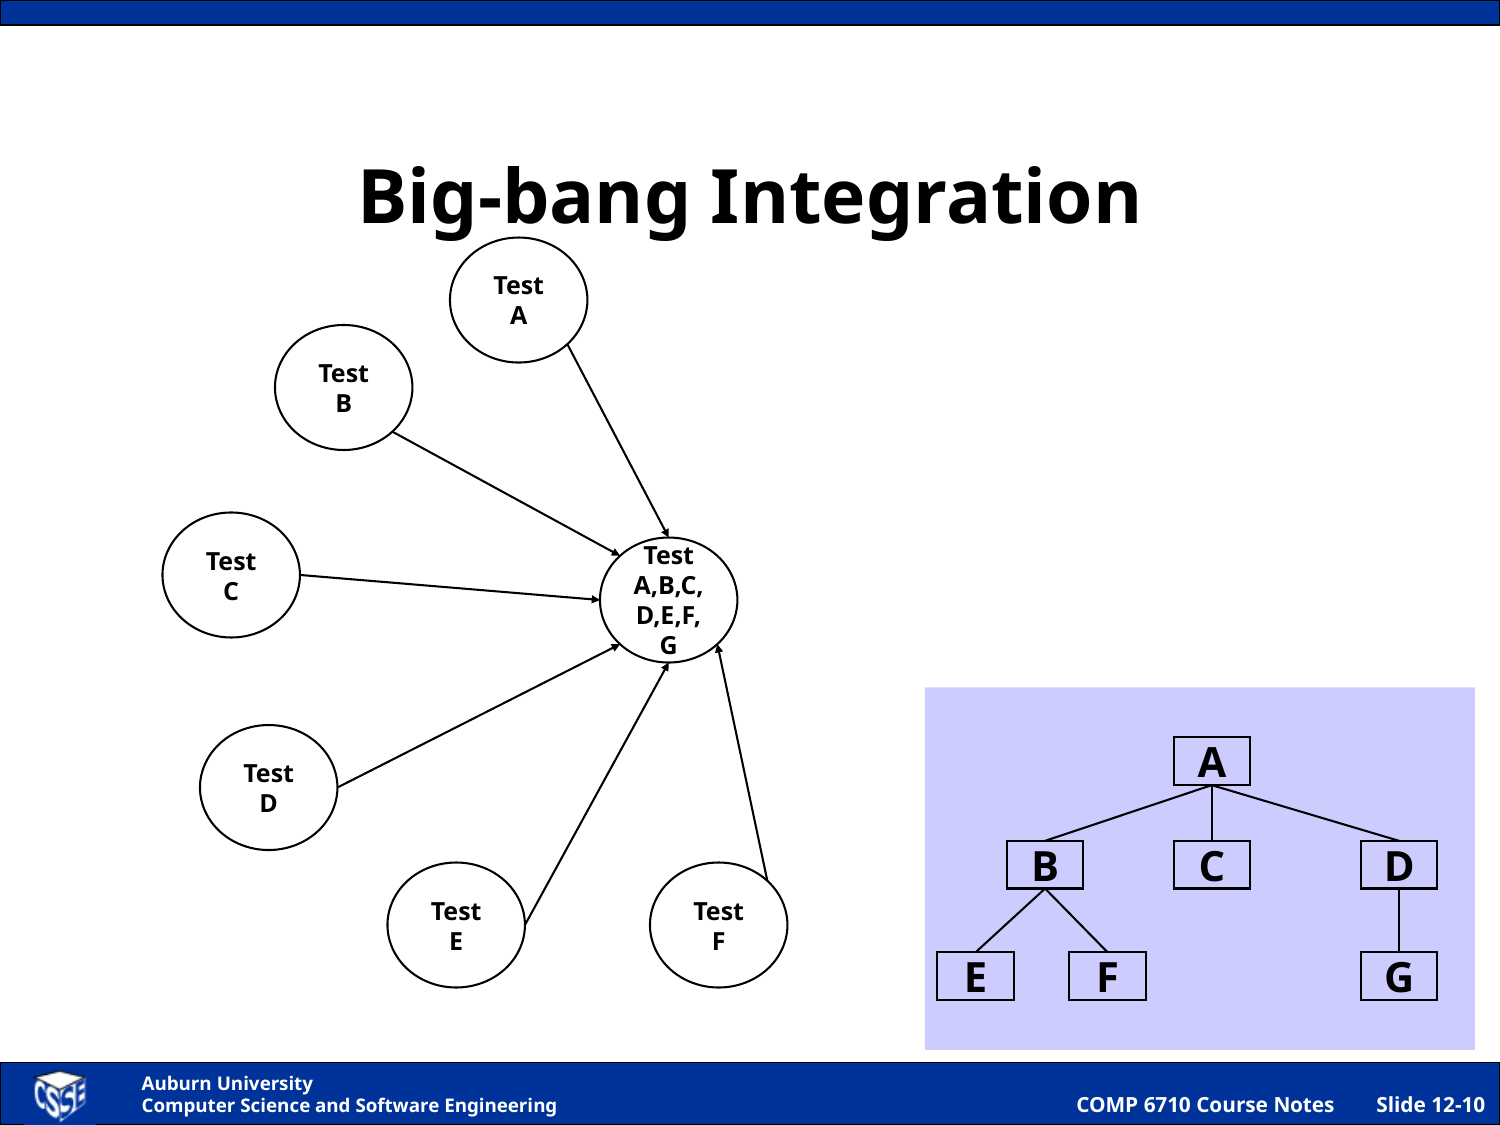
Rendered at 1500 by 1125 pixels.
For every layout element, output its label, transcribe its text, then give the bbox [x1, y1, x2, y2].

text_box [337, 644, 621, 788]
text_box Test F [650, 862, 788, 988]
text_box Test B [274, 324, 413, 451]
text_box Test E [387, 862, 525, 988]
text_box [924, 687, 1475, 1050]
title Big-bang Integration [112, 99, 1388, 288]
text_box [392, 431, 621, 556]
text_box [524, 662, 669, 926]
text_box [717, 643, 768, 881]
text_box Test A,B,C, D,E,F, G [600, 537, 738, 663]
text_box Test A [449, 237, 588, 363]
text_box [299, 574, 601, 601]
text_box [567, 343, 669, 538]
text_box Test C [162, 512, 300, 638]
text_box Test D [199, 725, 337, 851]
picture [24, 1066, 96, 1125]
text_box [937, 737, 1438, 1001]
